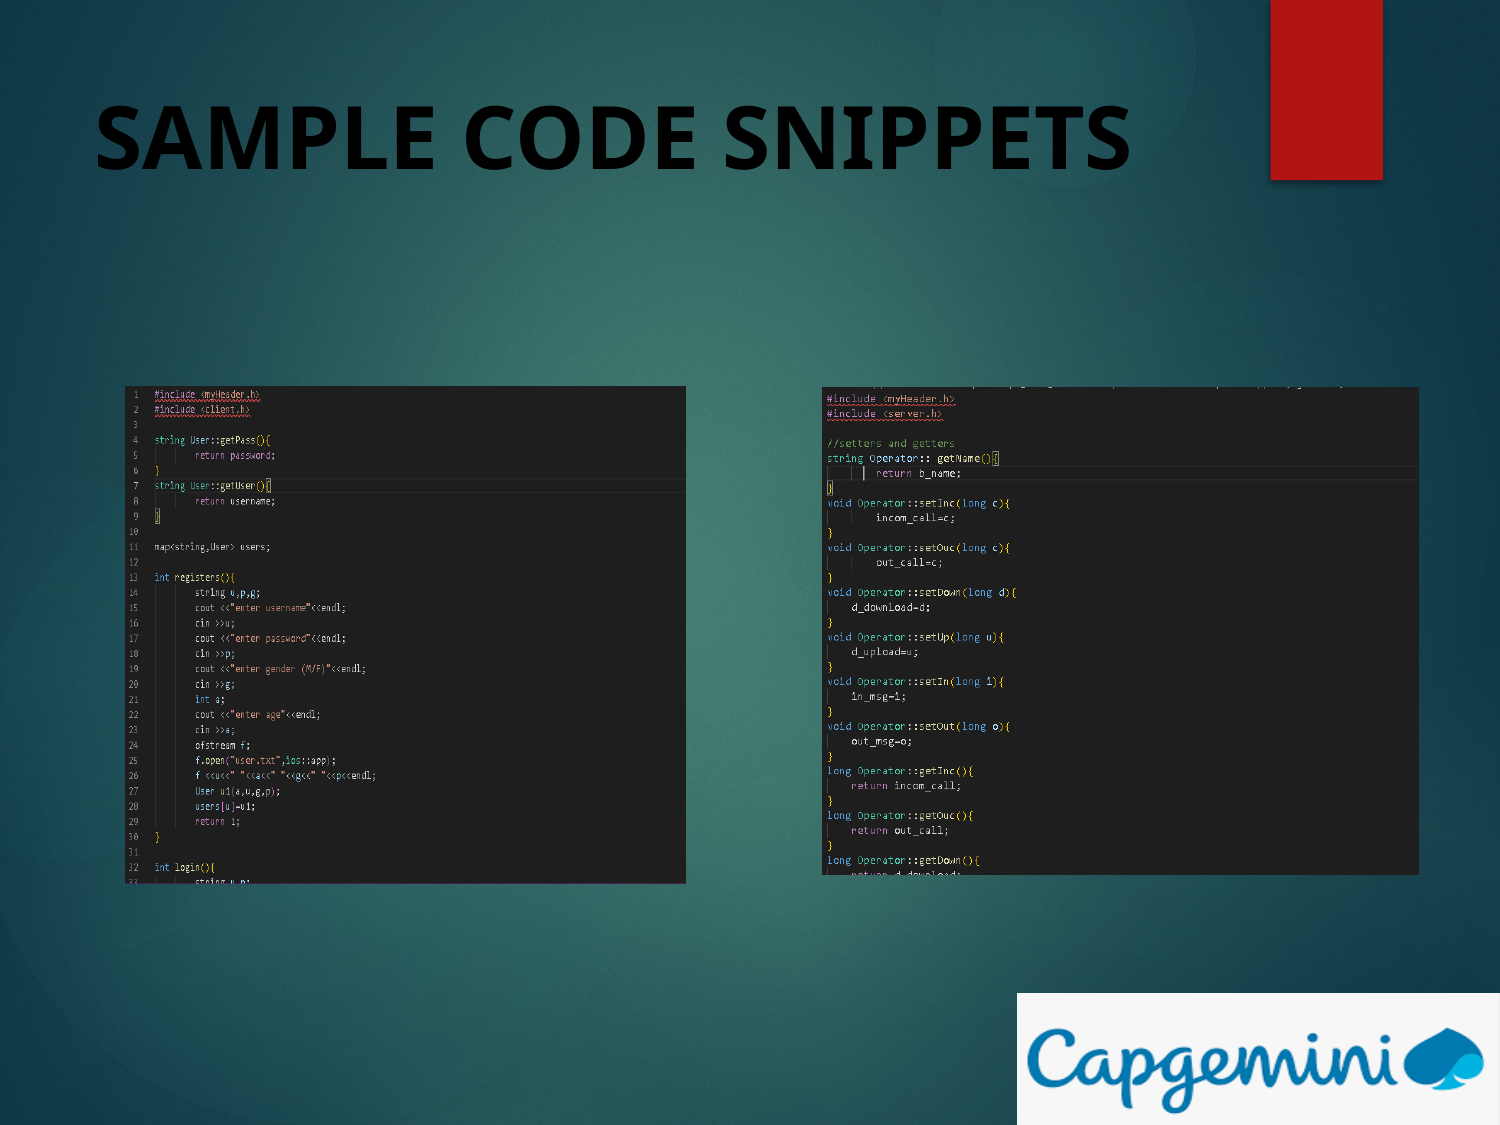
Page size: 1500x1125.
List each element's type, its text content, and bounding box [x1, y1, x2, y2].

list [125, 386, 686, 884]
picture [1016, 993, 1500, 1125]
title SAMPLE CODE SNIPPETS [79, 74, 1237, 304]
picture [821, 387, 1419, 875]
